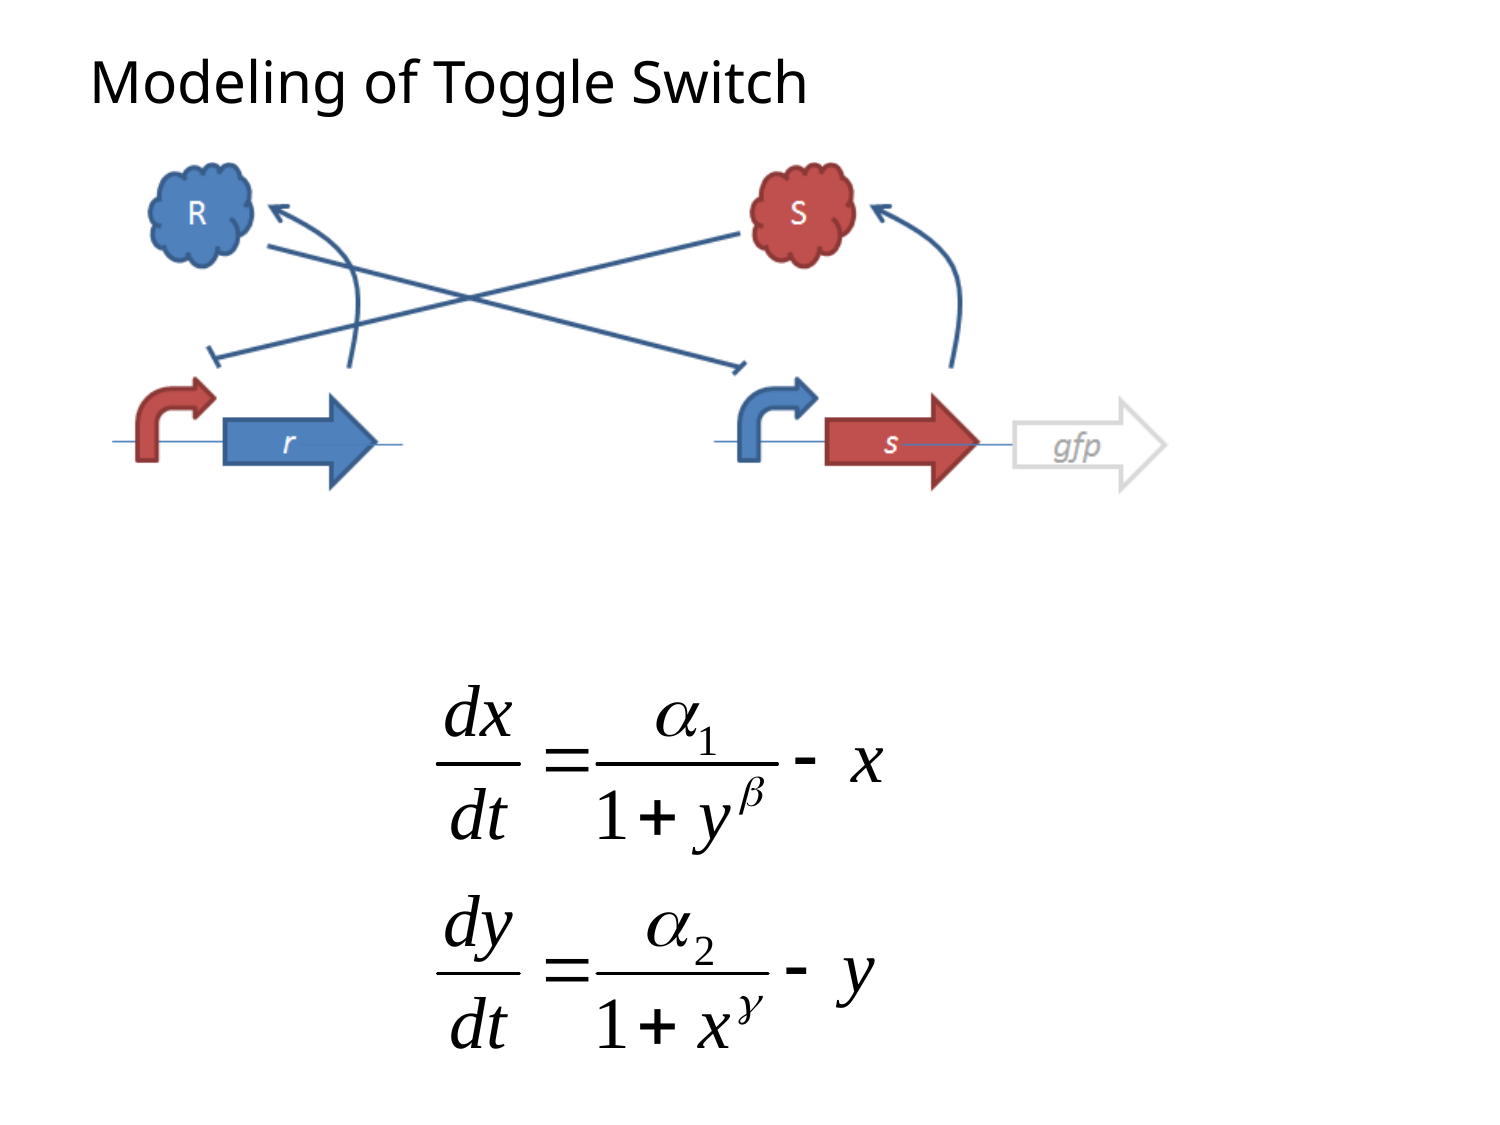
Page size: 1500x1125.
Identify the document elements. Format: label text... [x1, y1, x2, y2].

text_box Modeling of Toggle Switch [74, 37, 1488, 123]
picture [112, 162, 1169, 496]
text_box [424, 674, 892, 1056]
